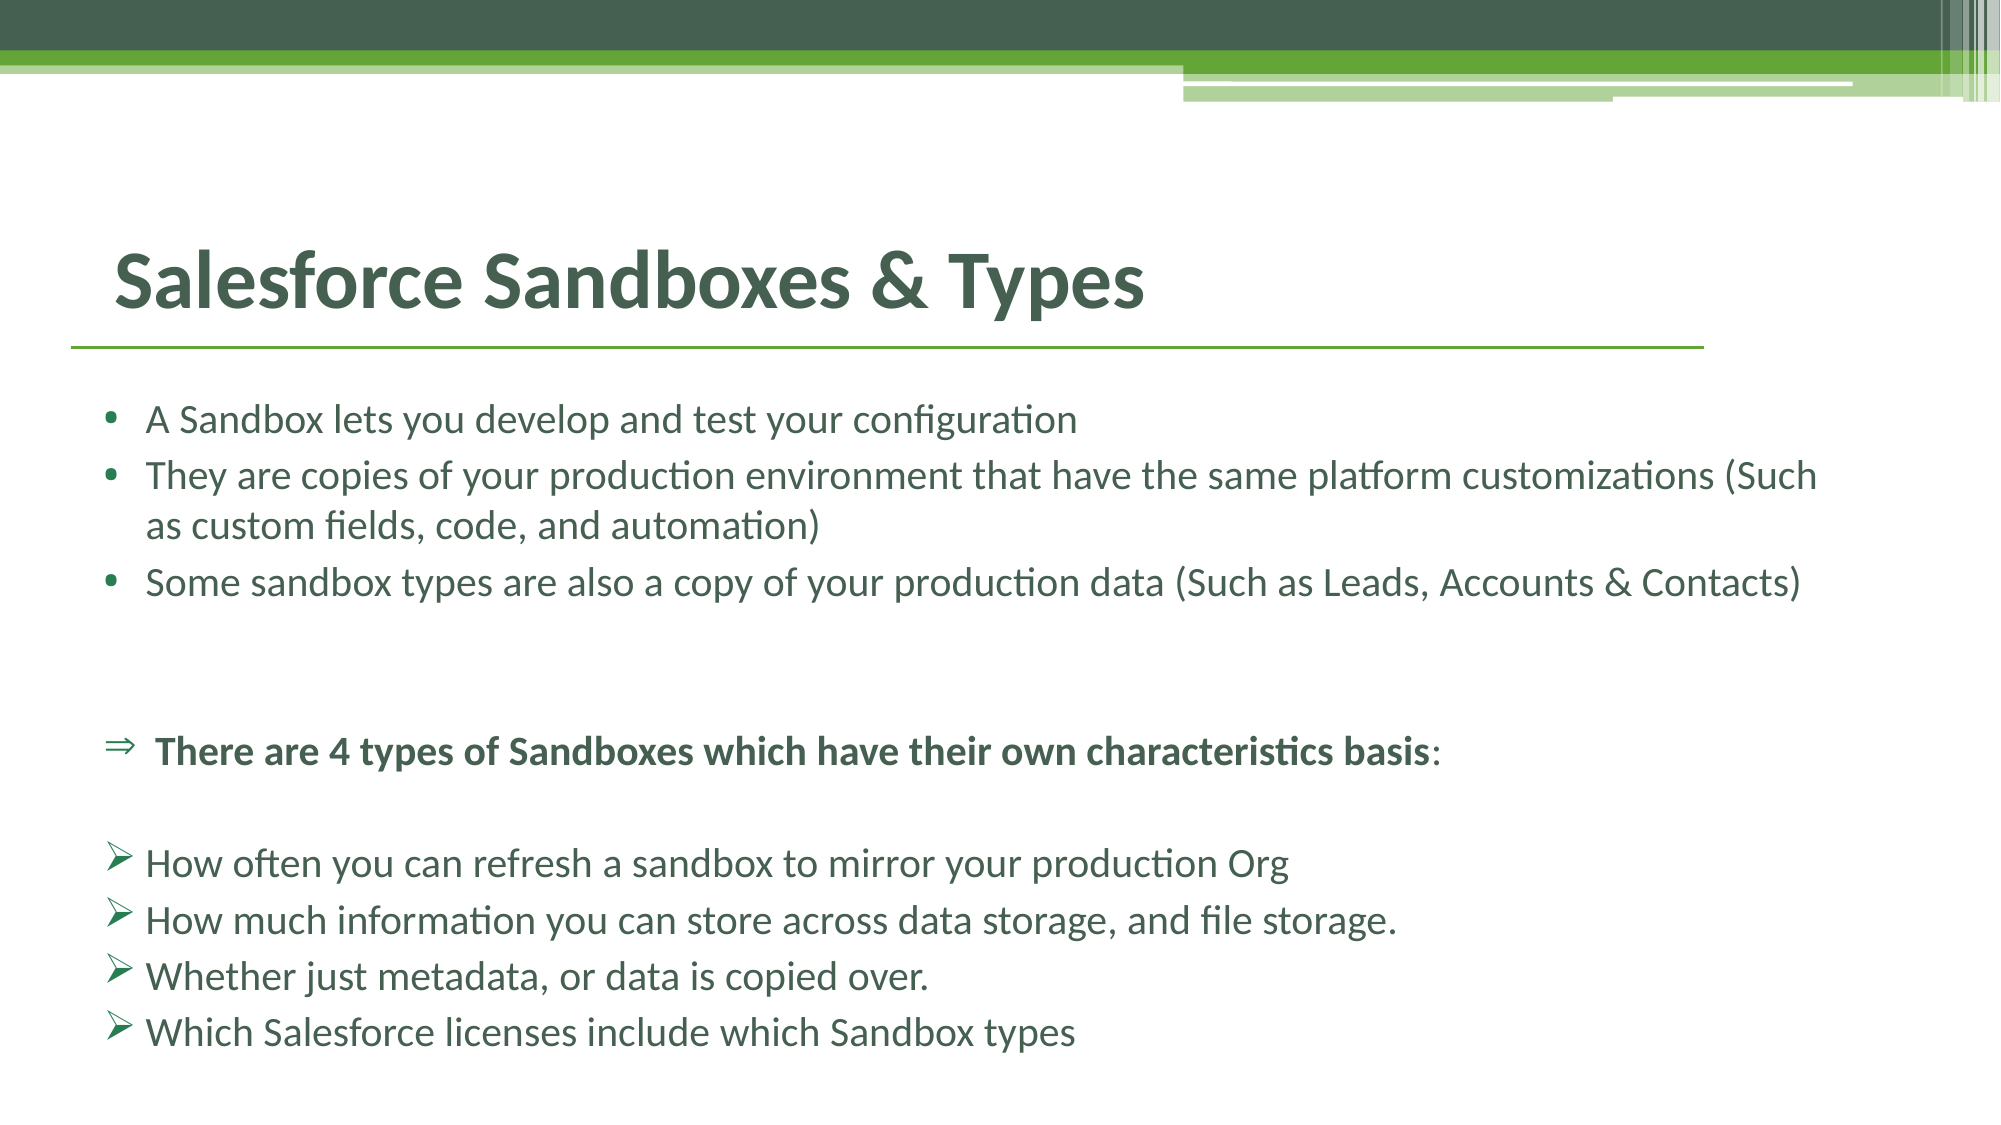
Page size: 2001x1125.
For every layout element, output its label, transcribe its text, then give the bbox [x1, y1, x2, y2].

title Salesforce Sandboxes & Types [99, 187, 1900, 363]
list A Sandbox lets you develop and test your configuration They are copies of your production environment that have the same platform customizations (Such as custom fields, code, and automation) Some sandbox types are also a copy of your production data (Such as Leads, Accounts & Contacts) There are 4 types of Sandboxes which have their own characteristics basis: How often you can refresh a sandbox to mirror your production Org How much information you can store across data storage, and file storage. Whether just metadata, or data is copied over. Which Salesforce licenses include which Sandbox types [70, 384, 1871, 1084]
